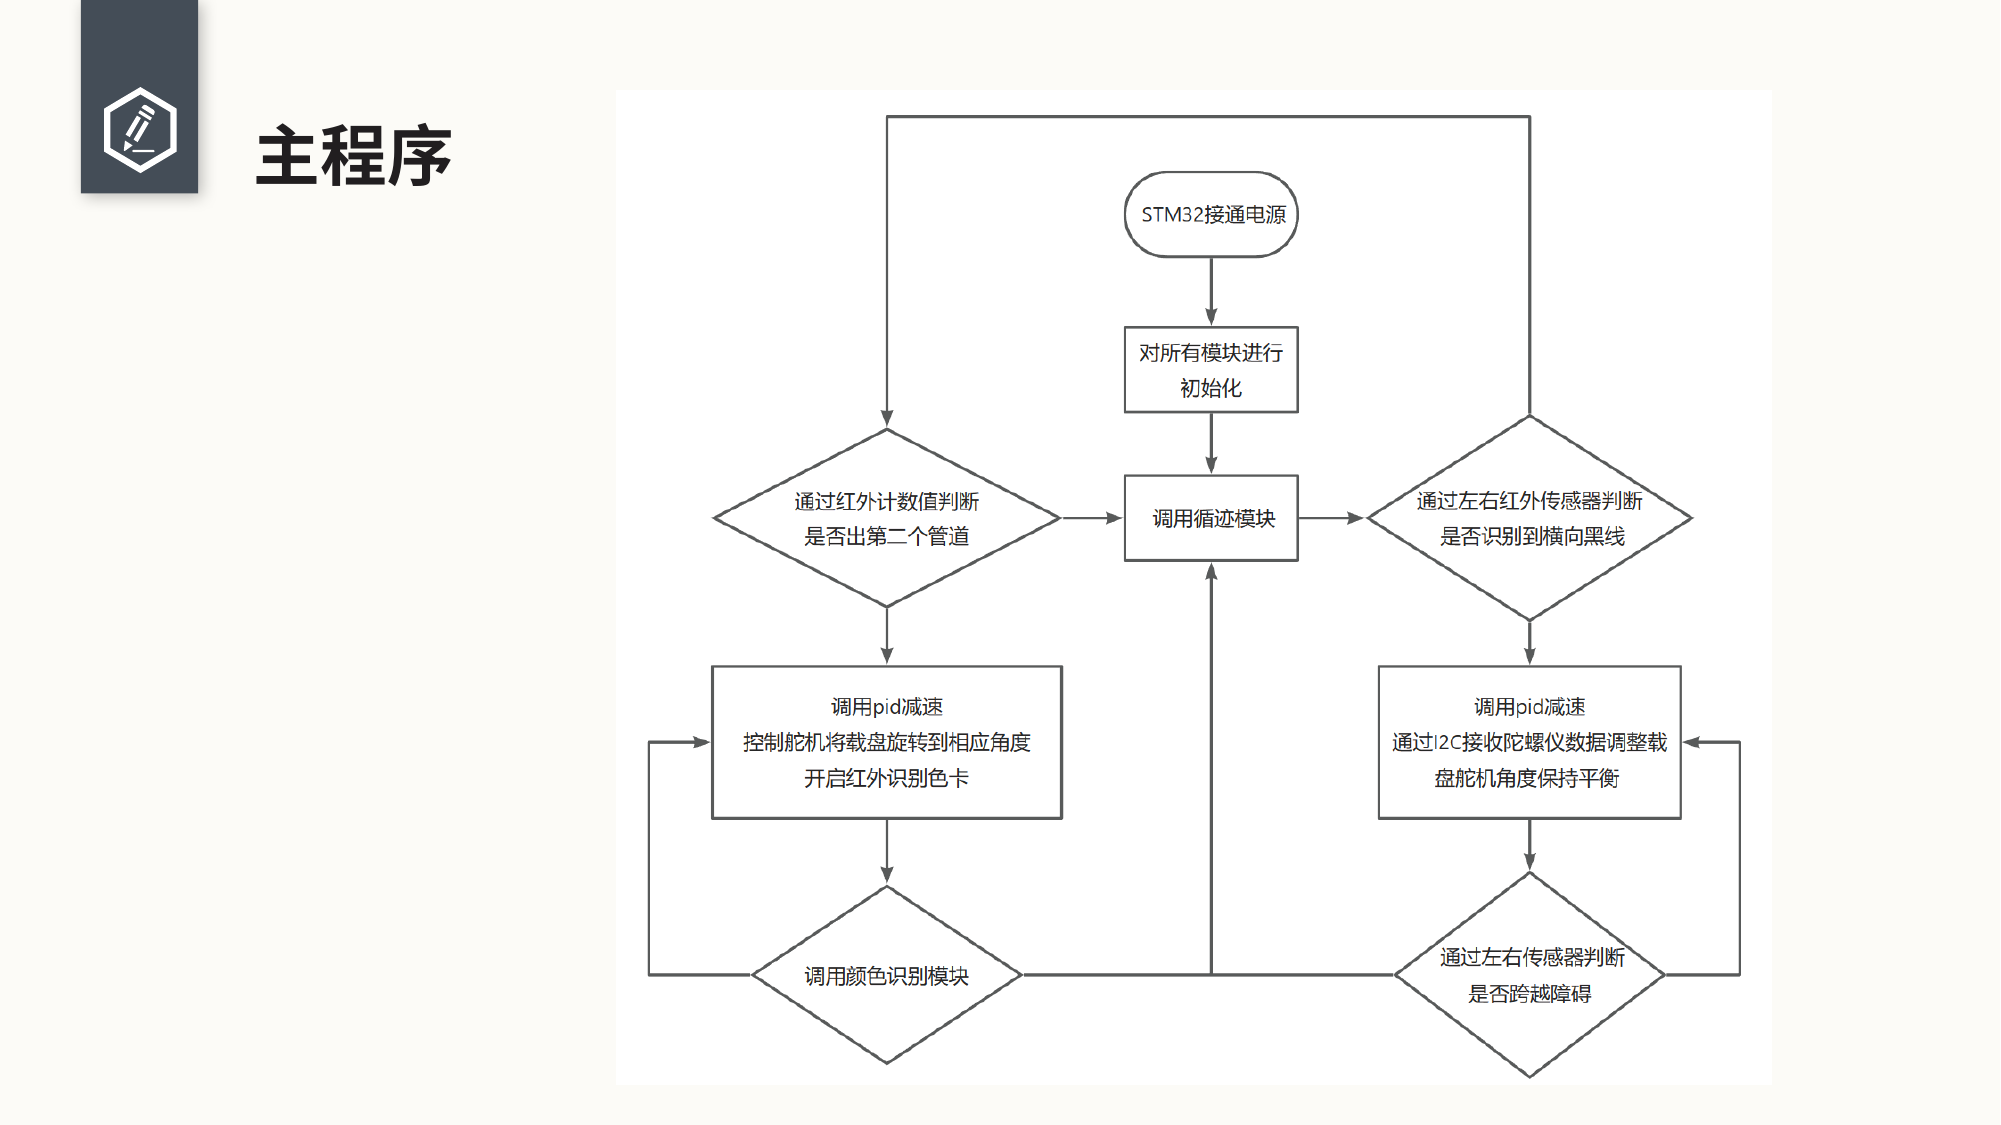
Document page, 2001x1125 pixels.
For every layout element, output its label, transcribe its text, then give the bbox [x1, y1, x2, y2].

text_box 主程序 [238, 90, 556, 202]
picture [616, 90, 1772, 1085]
